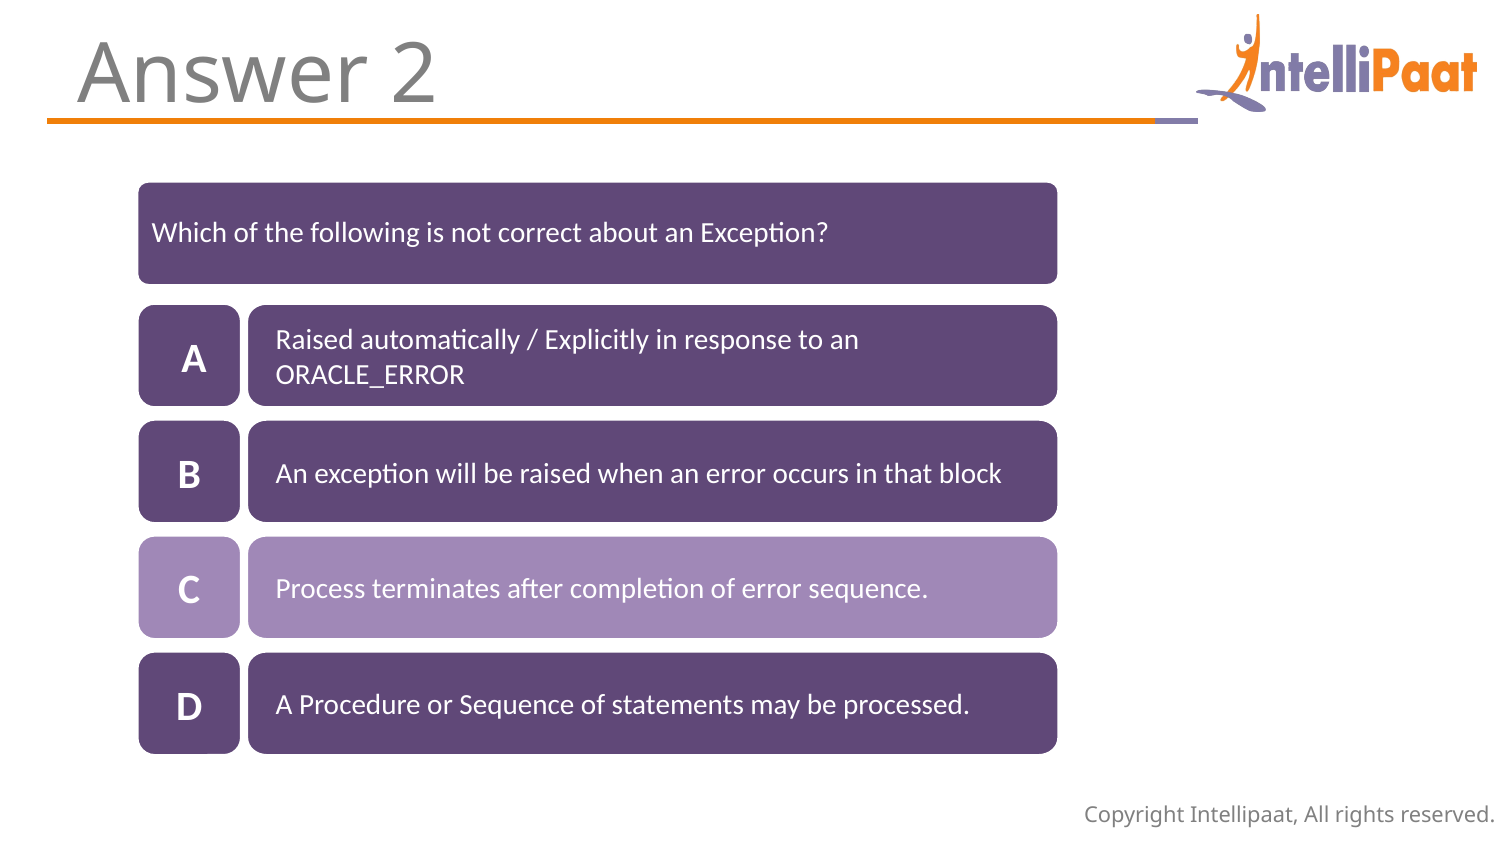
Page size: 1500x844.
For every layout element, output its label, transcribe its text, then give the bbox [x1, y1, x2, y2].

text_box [137, 181, 1059, 755]
picture [1196, 14, 1477, 112]
text_box Answer 2 [77, 23, 1143, 119]
